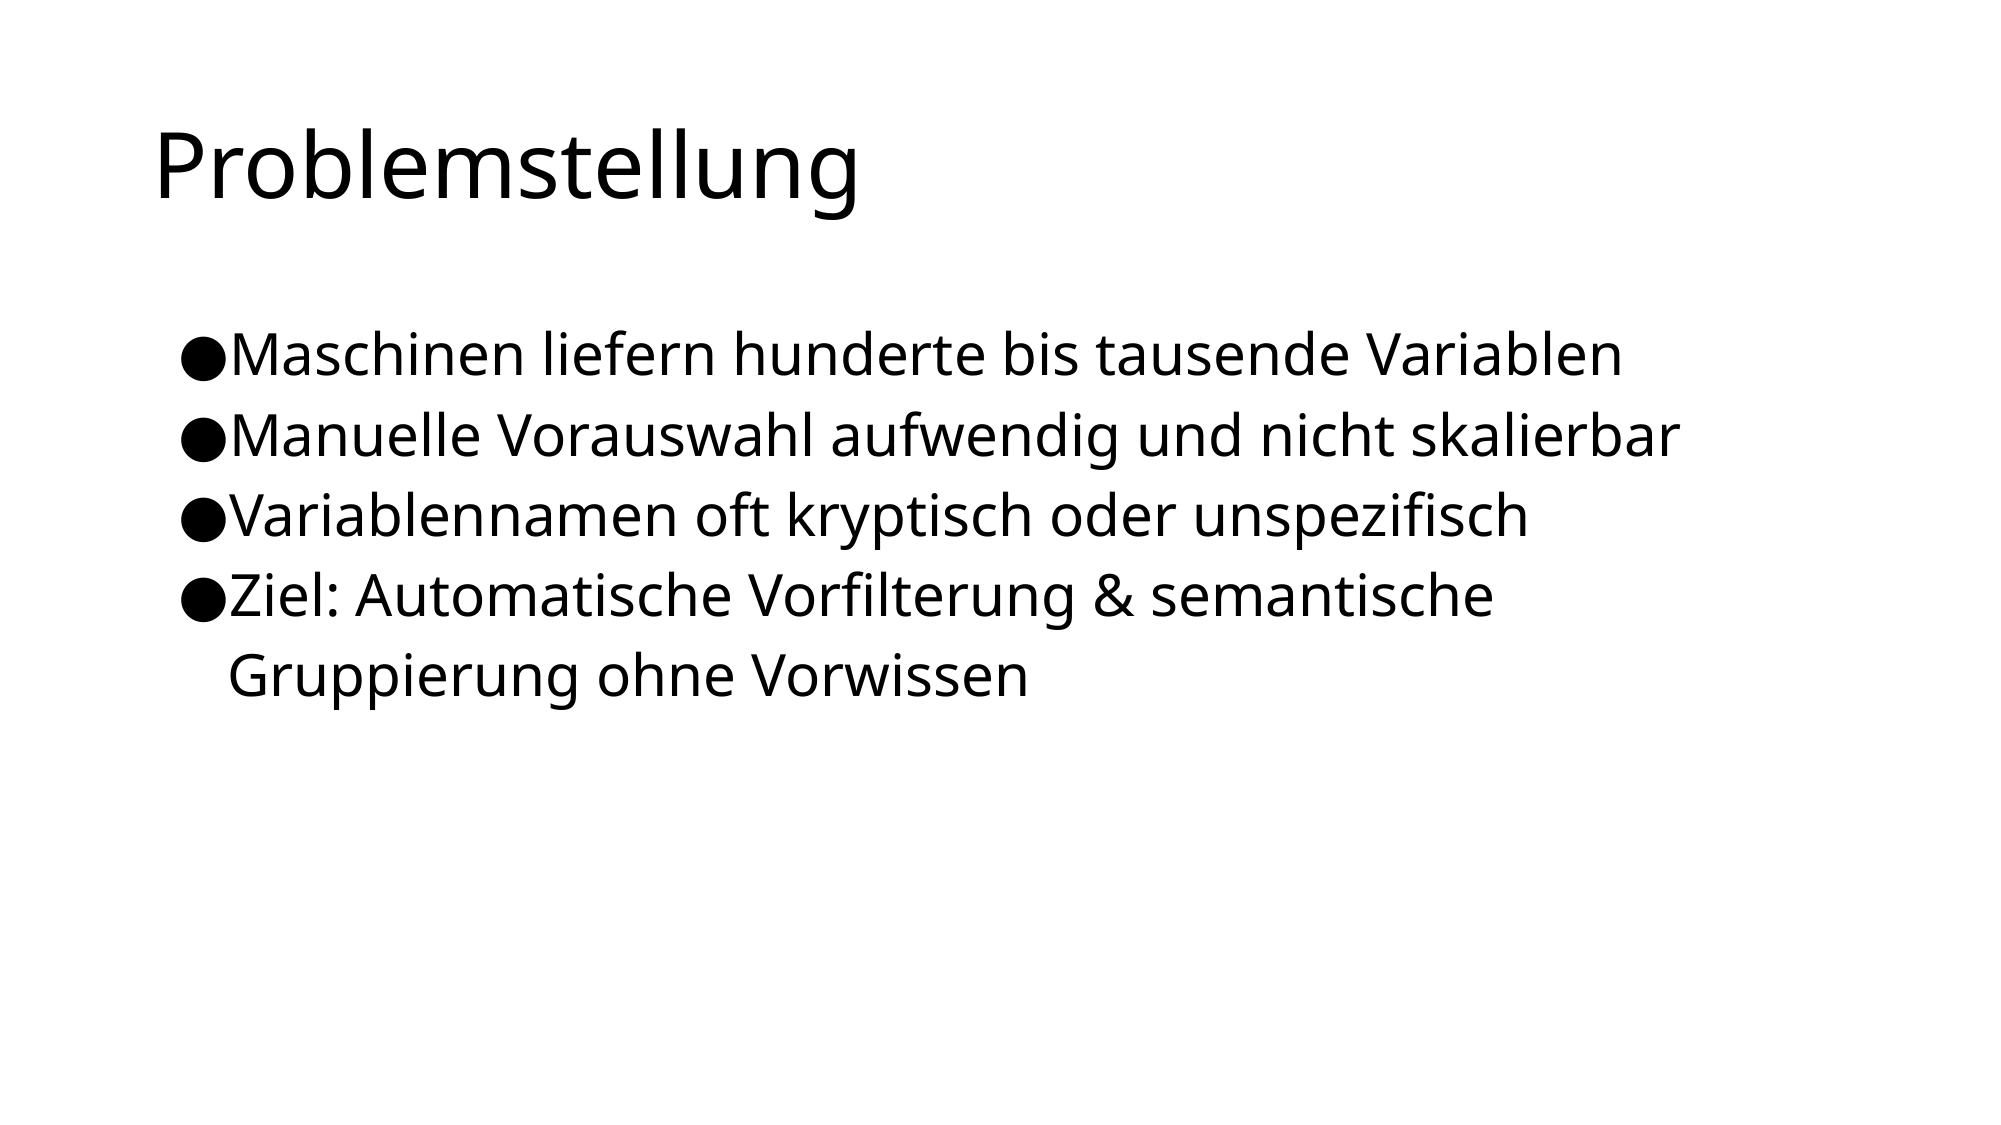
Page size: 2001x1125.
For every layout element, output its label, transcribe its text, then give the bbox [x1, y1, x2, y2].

title Problemstellung [137, 59, 1863, 278]
list Maschinen liefern hunderte bis tausende Variablen Manuelle Vorauswahl aufwendig und nicht skalierbar Variablennamen oft kryptisch oder unspezifisch Ziel: Automatische Vorfilterung & semantische Gruppierung ohne Vorwissen [137, 299, 1863, 1014]
